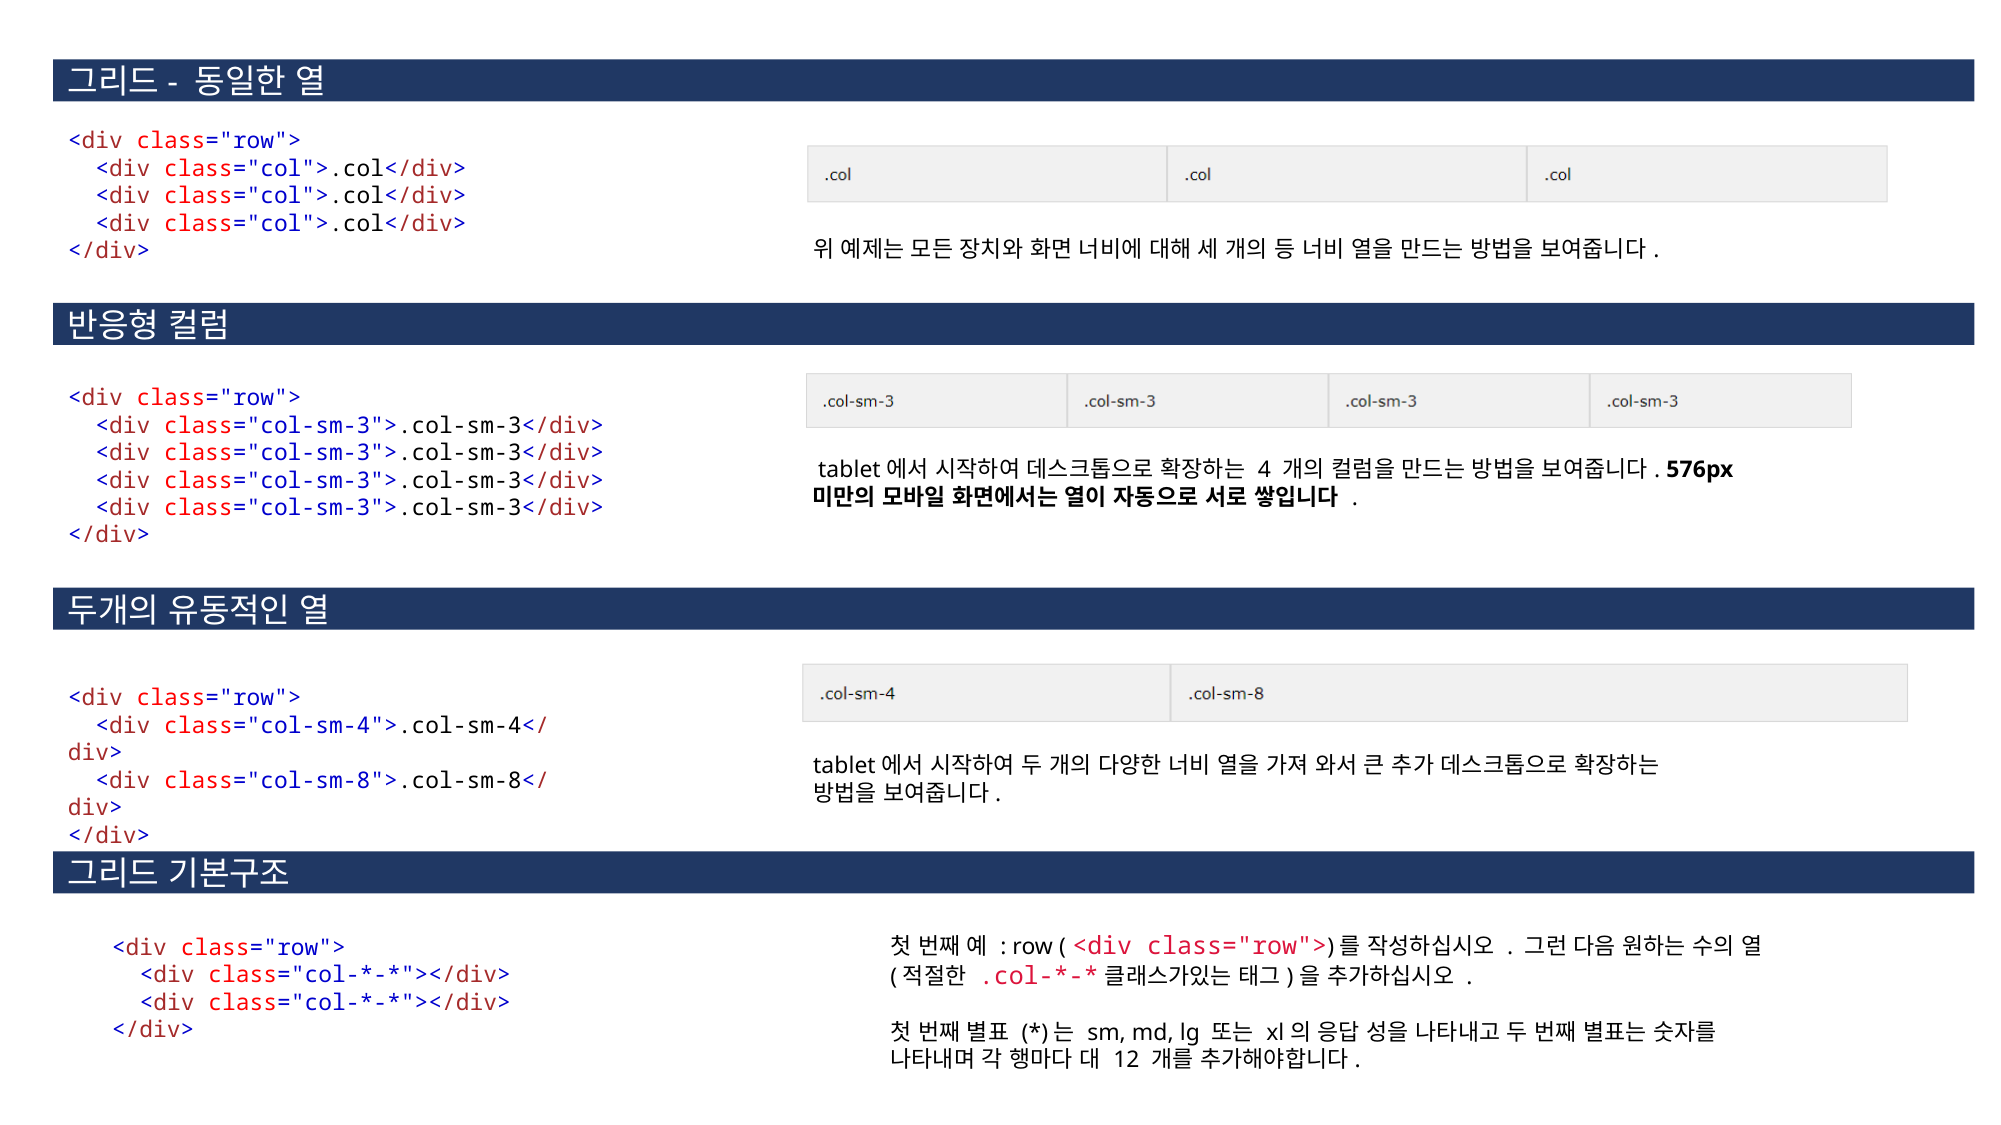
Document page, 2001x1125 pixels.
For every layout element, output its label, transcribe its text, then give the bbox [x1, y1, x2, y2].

text_box <div class="row"> <div class="col-sm-3">.col-sm-3</div> <div class="col-sm-3">.col-sm-3</div> <div class="col-sm-3">.col-sm-3</div> <div class="col-sm-3">.col-sm-3</div> </div> [53, 375, 1054, 555]
picture [797, 654, 1925, 735]
text_box 위 예제는 모든 장치와 화면 너비에 대해 세 개의 등 너비 열을 만드는 방법을 보여줍니다. [798, 227, 1897, 270]
text_box 반응형 컬럼 [52, 302, 1975, 346]
text_box <div class="row"> <div class="col-*-*"></div> <div class="col-*-*"></div> </div> [97, 925, 680, 1050]
text_box tablet에서 시작하여 데스크톱으로 확장하는 4 개의 컬럼을 만드는 방법을 보여줍니다. 576px 미만의 모바일 화면에서는 열이 자동으로 서로 쌓입니다 . [797, 447, 1798, 518]
text_box 그리드- 동일한 열 [52, 58, 1975, 102]
text_box <div class="row"> <div class="col">.col</div> <div class="col">.col</div> <div class="col">.col</div> </div> [53, 118, 1054, 271]
text_box 첫 번째 예 : row ( <div class="row">)를 작성하십시오 . 그런 다음 원하는 수의 열 (적절한 .col-*-*클래스가있는 태그)을 추가하십시오 . 첫 번째 별표 (*)는 sm, md, lg 또는 xl의 응답 성을 나타내고 두 번째 별표는 숫자를 나타내며 각 행마다 대 12 개를 추가해야합니다. [875, 922, 1794, 1080]
text_box 그리드 기본구조 [52, 850, 1975, 894]
text_box tablet에서 시작하여 두 개의 다양한 너비 열을 가져 와서 큰 추가 데스크톱으로 확장하는 방법을 보여줍니다. [798, 743, 1799, 814]
text_box 두개의 유동적인 열 [52, 587, 1975, 631]
picture [797, 360, 1858, 434]
picture [798, 137, 1898, 215]
text_box <div class="row"> <div class="col-sm-4">.col-sm-4</div> <div class="col-sm-8">.col-sm-8</div> </div> [53, 675, 610, 850]
